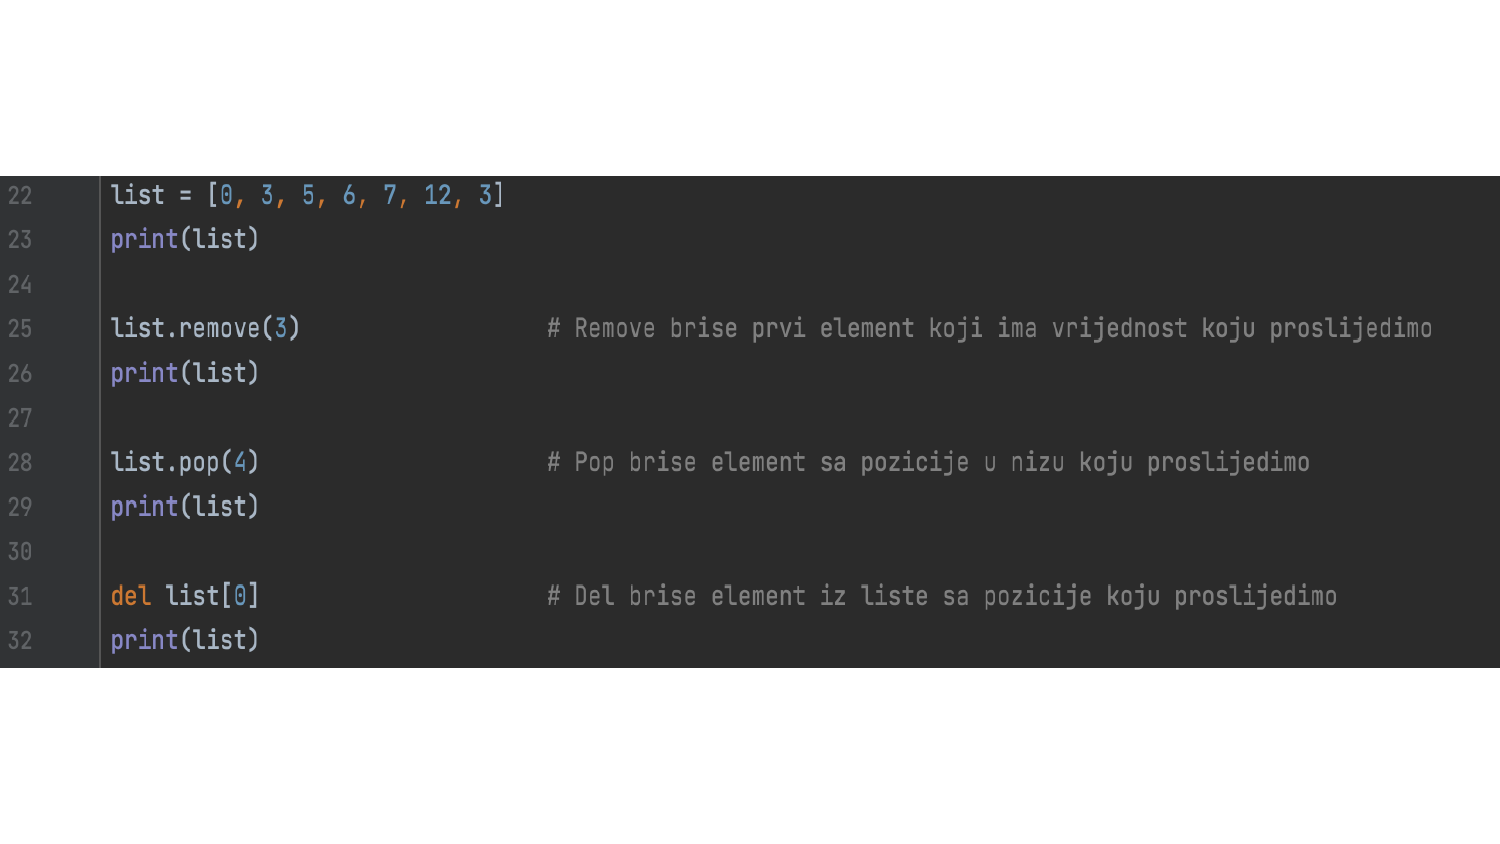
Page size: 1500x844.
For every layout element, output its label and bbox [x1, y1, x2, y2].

picture [0, 175, 1500, 668]
